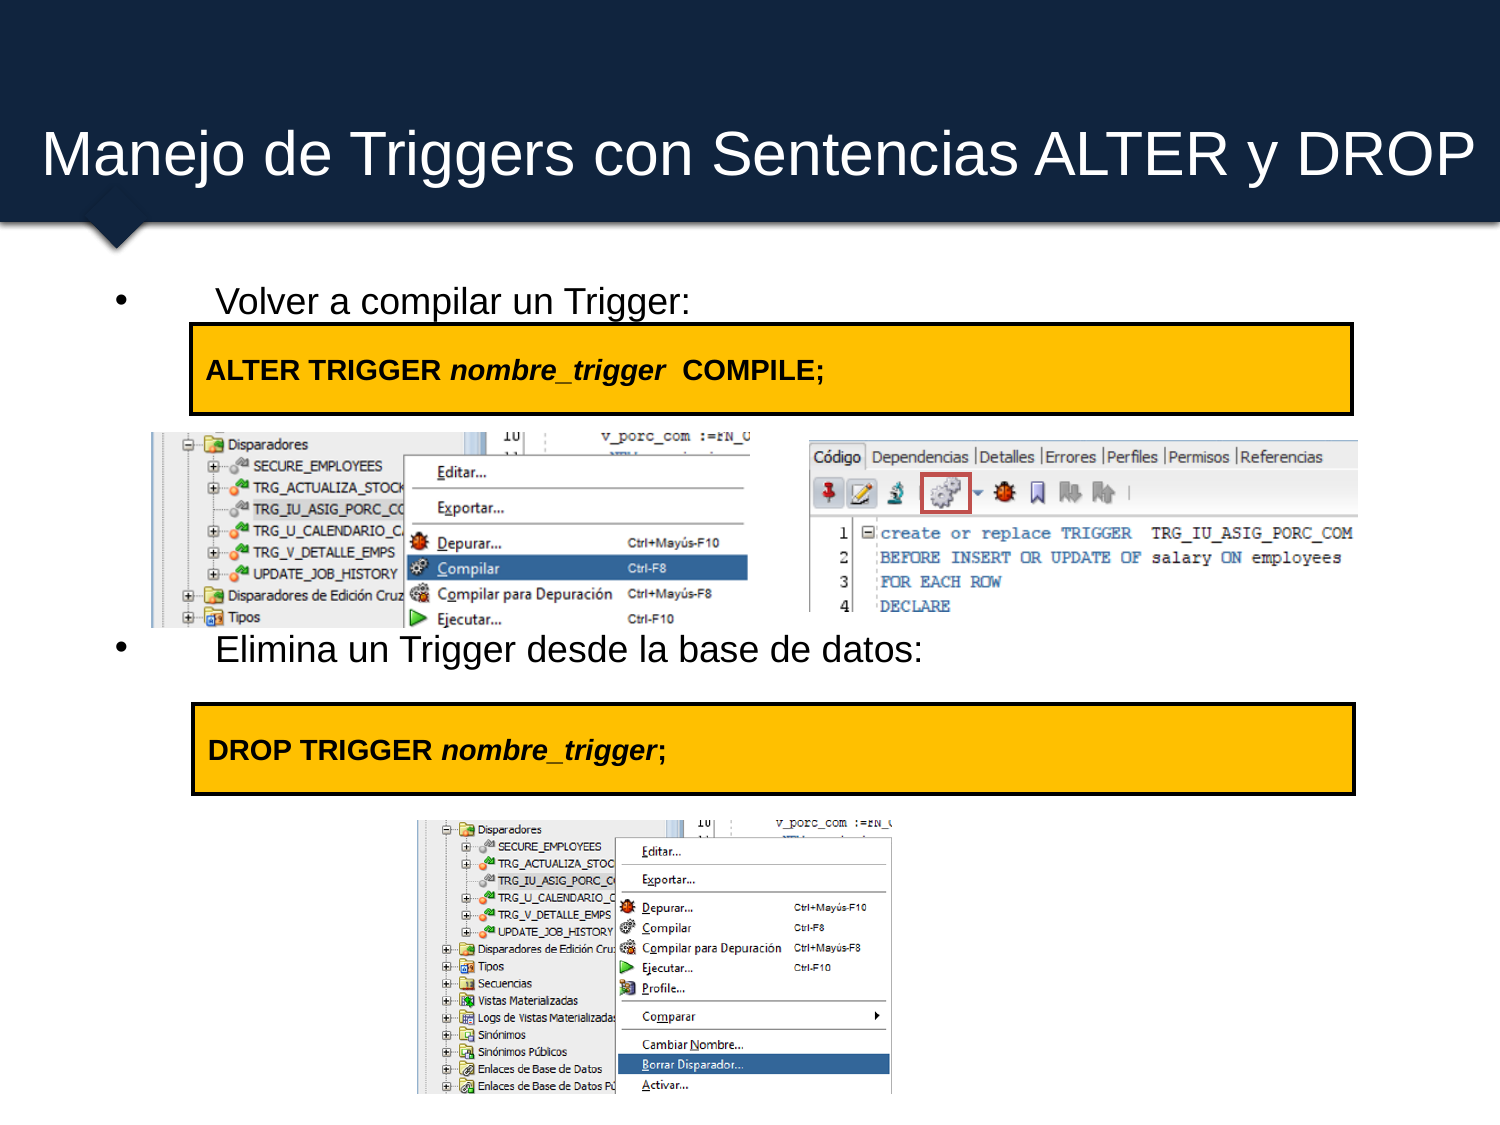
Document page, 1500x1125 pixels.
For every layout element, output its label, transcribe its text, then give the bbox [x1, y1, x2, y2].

title Manejo de Triggers con Sentencias ALTER y DROP [17, 31, 1494, 271]
picture [416, 820, 892, 1095]
text_box ALTER TRIGGER nombre_trigger COMPILE; [190, 324, 1352, 414]
text_box DROP TRIGGER nombre_trigger; [193, 704, 1355, 794]
text_box Volver a compilar un Trigger: Elimina un Trigger desde la base de datos: [100, 278, 1412, 338]
picture [808, 439, 1359, 613]
picture [151, 432, 751, 628]
